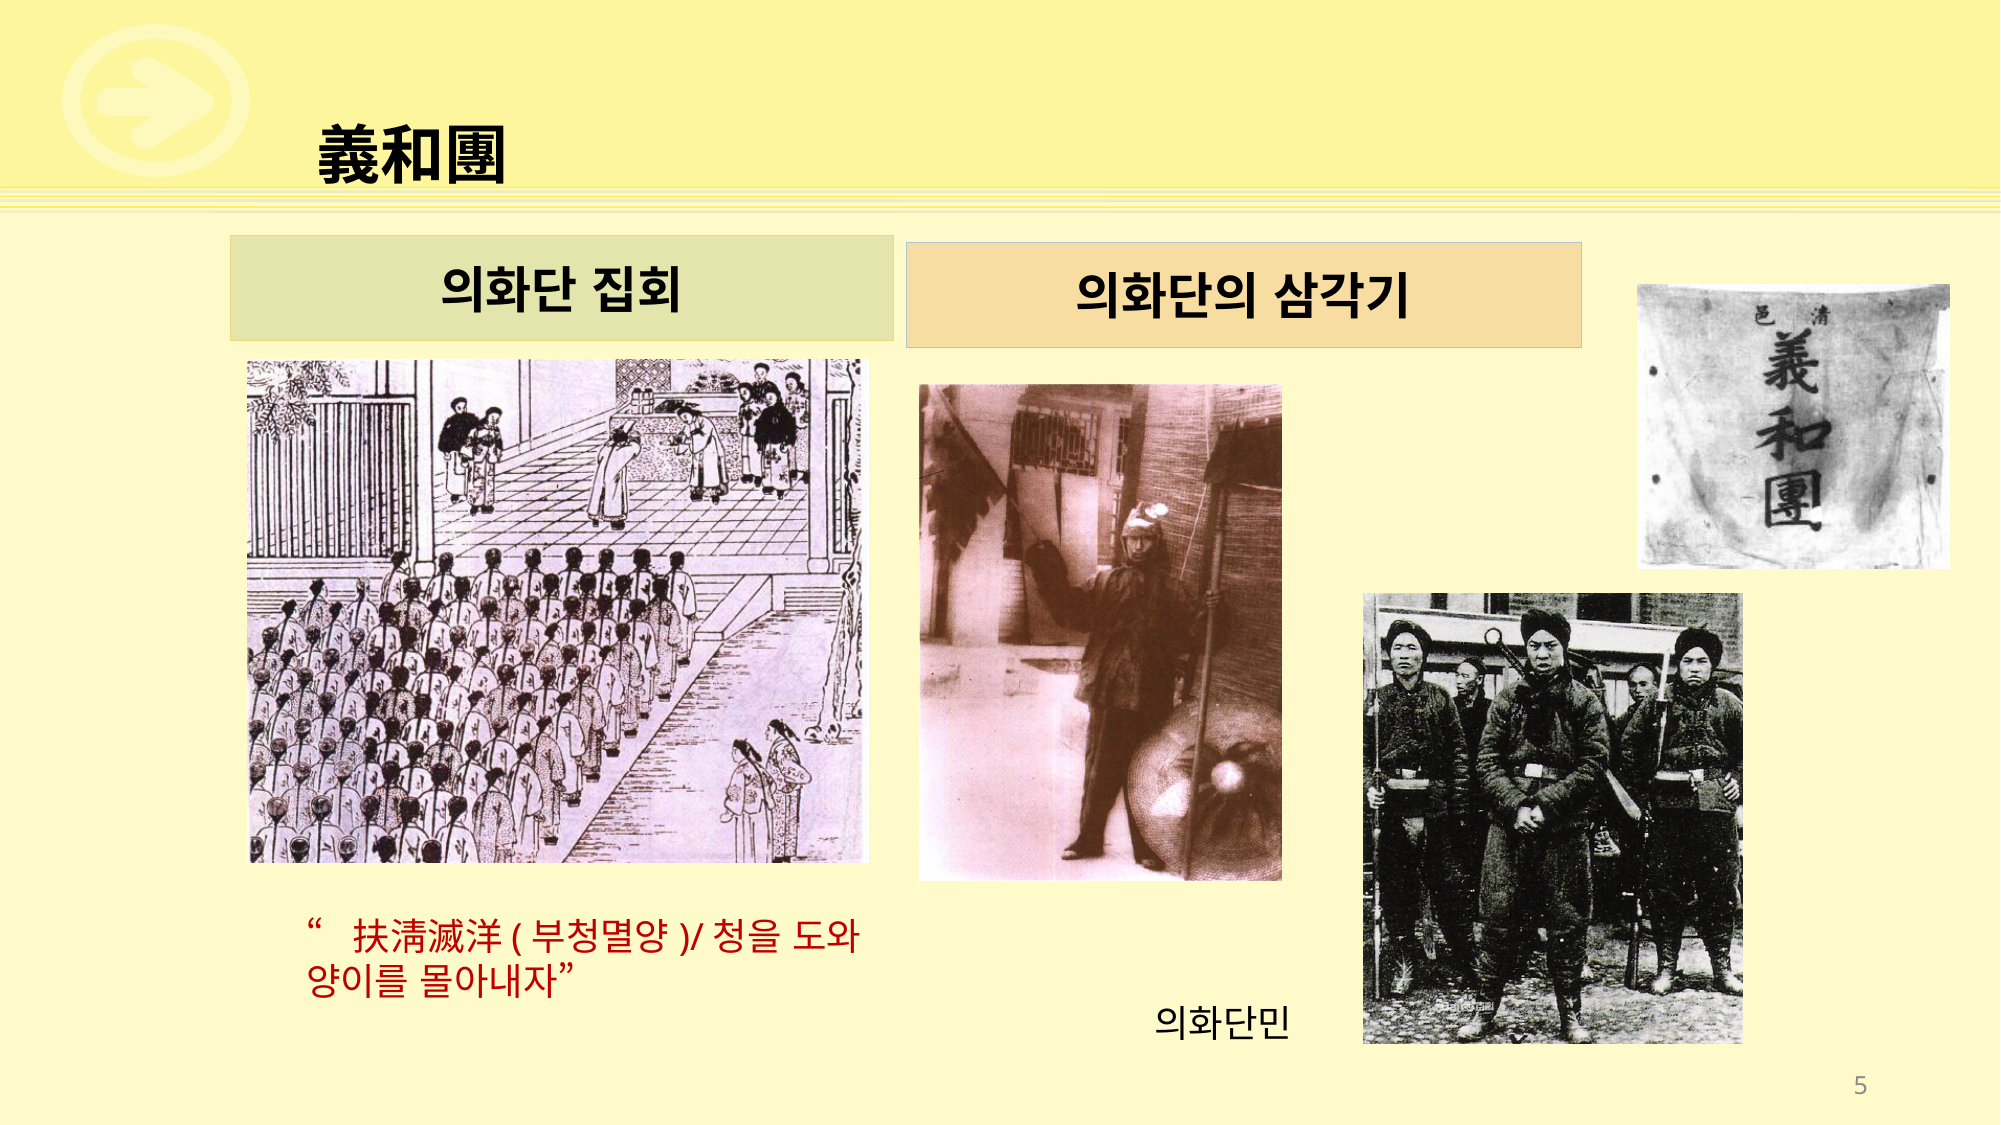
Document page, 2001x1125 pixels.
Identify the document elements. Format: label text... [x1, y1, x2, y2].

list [247, 359, 869, 864]
text_box 의화단민 [870, 992, 1308, 1053]
picture [1636, 284, 1950, 570]
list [918, 383, 1283, 881]
text_box “扶淸滅洋(부청멸양)/청을 도와 양이를 몰아내자” [291, 905, 918, 1010]
list 의화단 집회 [230, 235, 894, 341]
title 義和團 [301, 106, 1652, 199]
picture [1363, 592, 1743, 1044]
list 의화단의 삼각기 [906, 242, 1582, 348]
slide_number 5 [1416, 1061, 1883, 1112]
